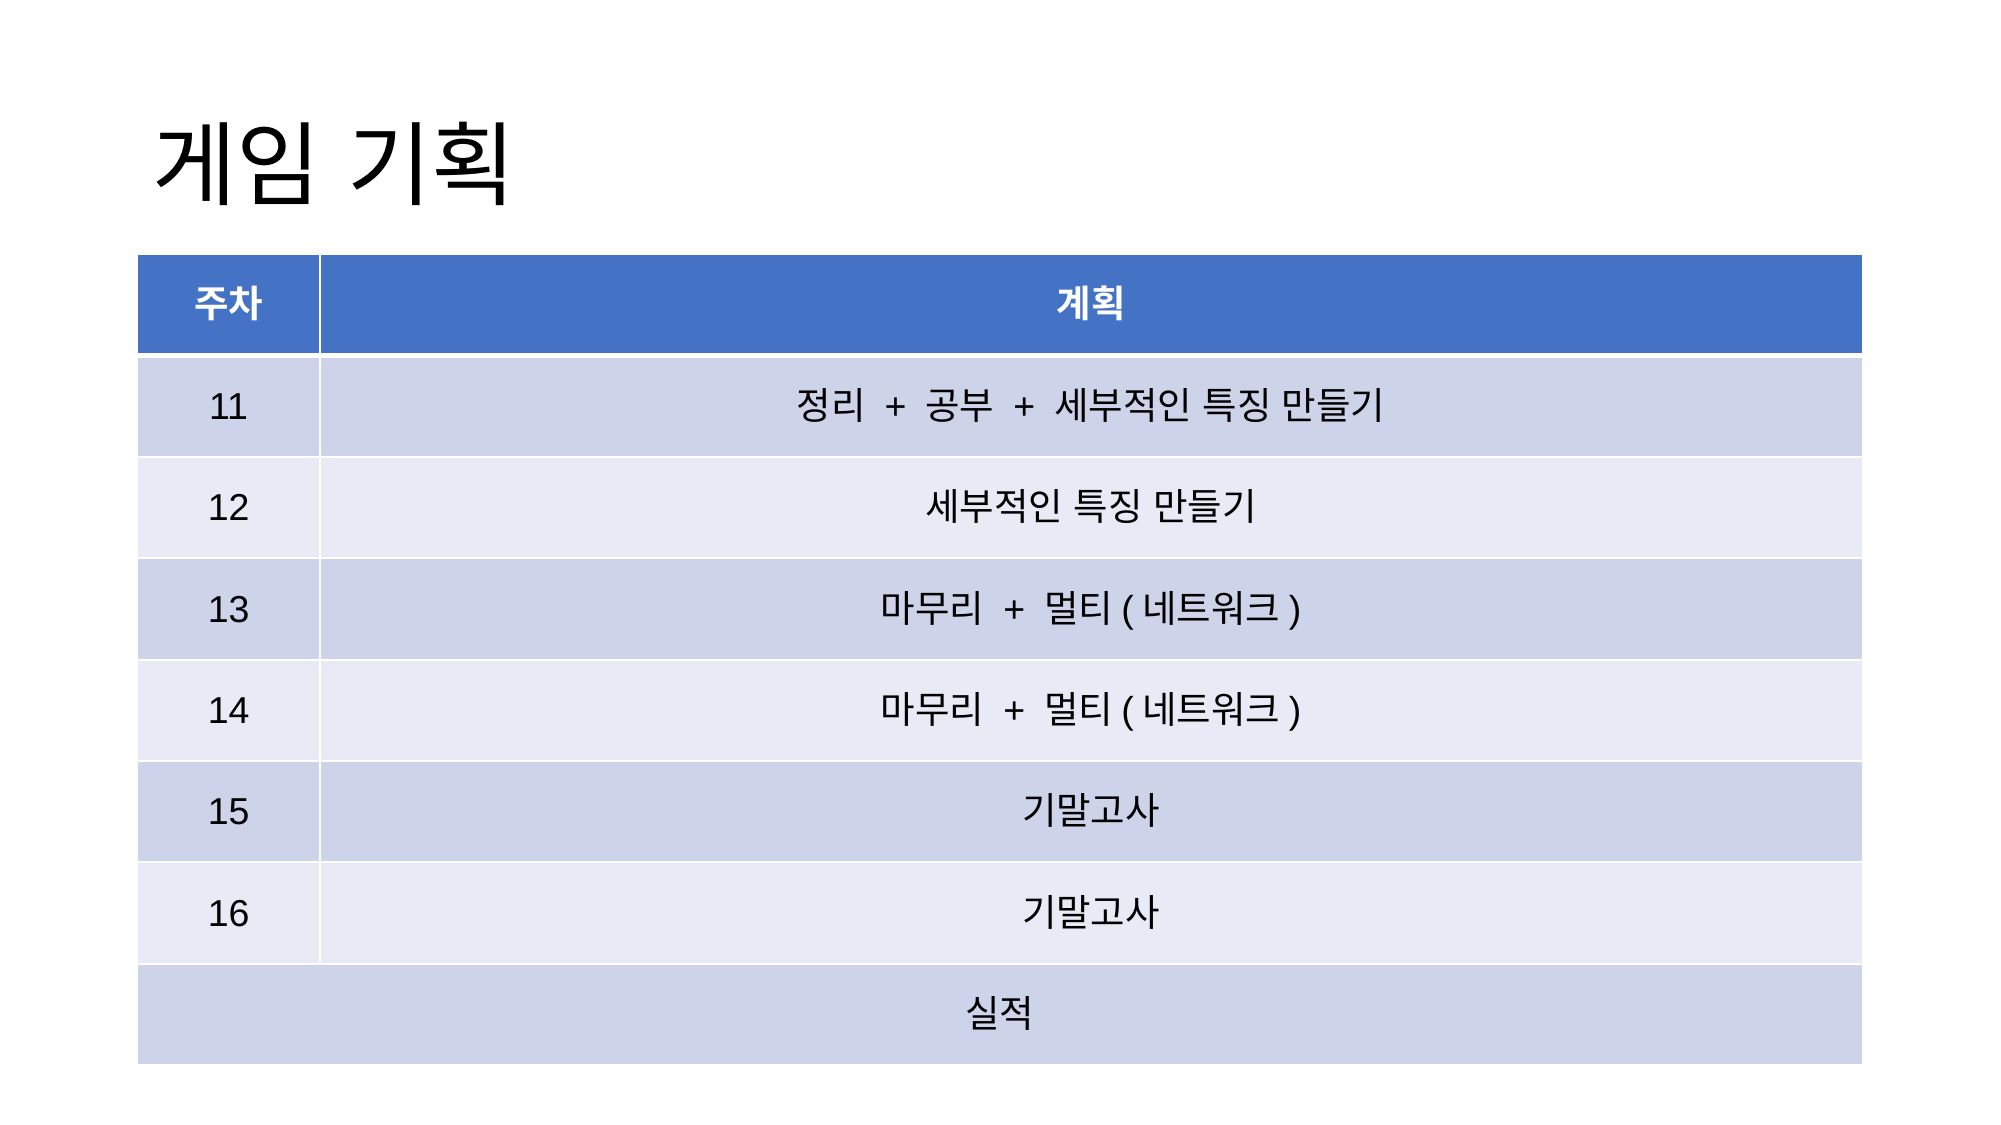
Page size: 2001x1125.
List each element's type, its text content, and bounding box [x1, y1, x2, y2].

table_cell 14 [138, 661, 319, 760]
table_cell 기말고사 [321, 863, 1862, 963]
table_cell 실적 [138, 965, 1862, 1064]
table_cell 12 [138, 458, 319, 557]
table_header 주차 [138, 255, 319, 353]
table_cell 13 [138, 559, 319, 659]
table_cell 11 [138, 358, 319, 456]
table_cell 정리 + 공부 + 세부적인 특징 만들기 [321, 358, 1862, 456]
table_header 계획 [321, 255, 1862, 353]
table_cell 기말고사 [321, 762, 1862, 861]
table_cell 세부적인 특징 만들기 [321, 458, 1862, 557]
table_cell 마무리 + 멀티(네트워크) [321, 661, 1862, 760]
table_cell 15 [138, 762, 319, 861]
table_cell 마무리 + 멀티(네트워크) [321, 559, 1862, 659]
table_cell 16 [138, 863, 319, 963]
title 게임 기획 [137, 59, 1863, 253]
